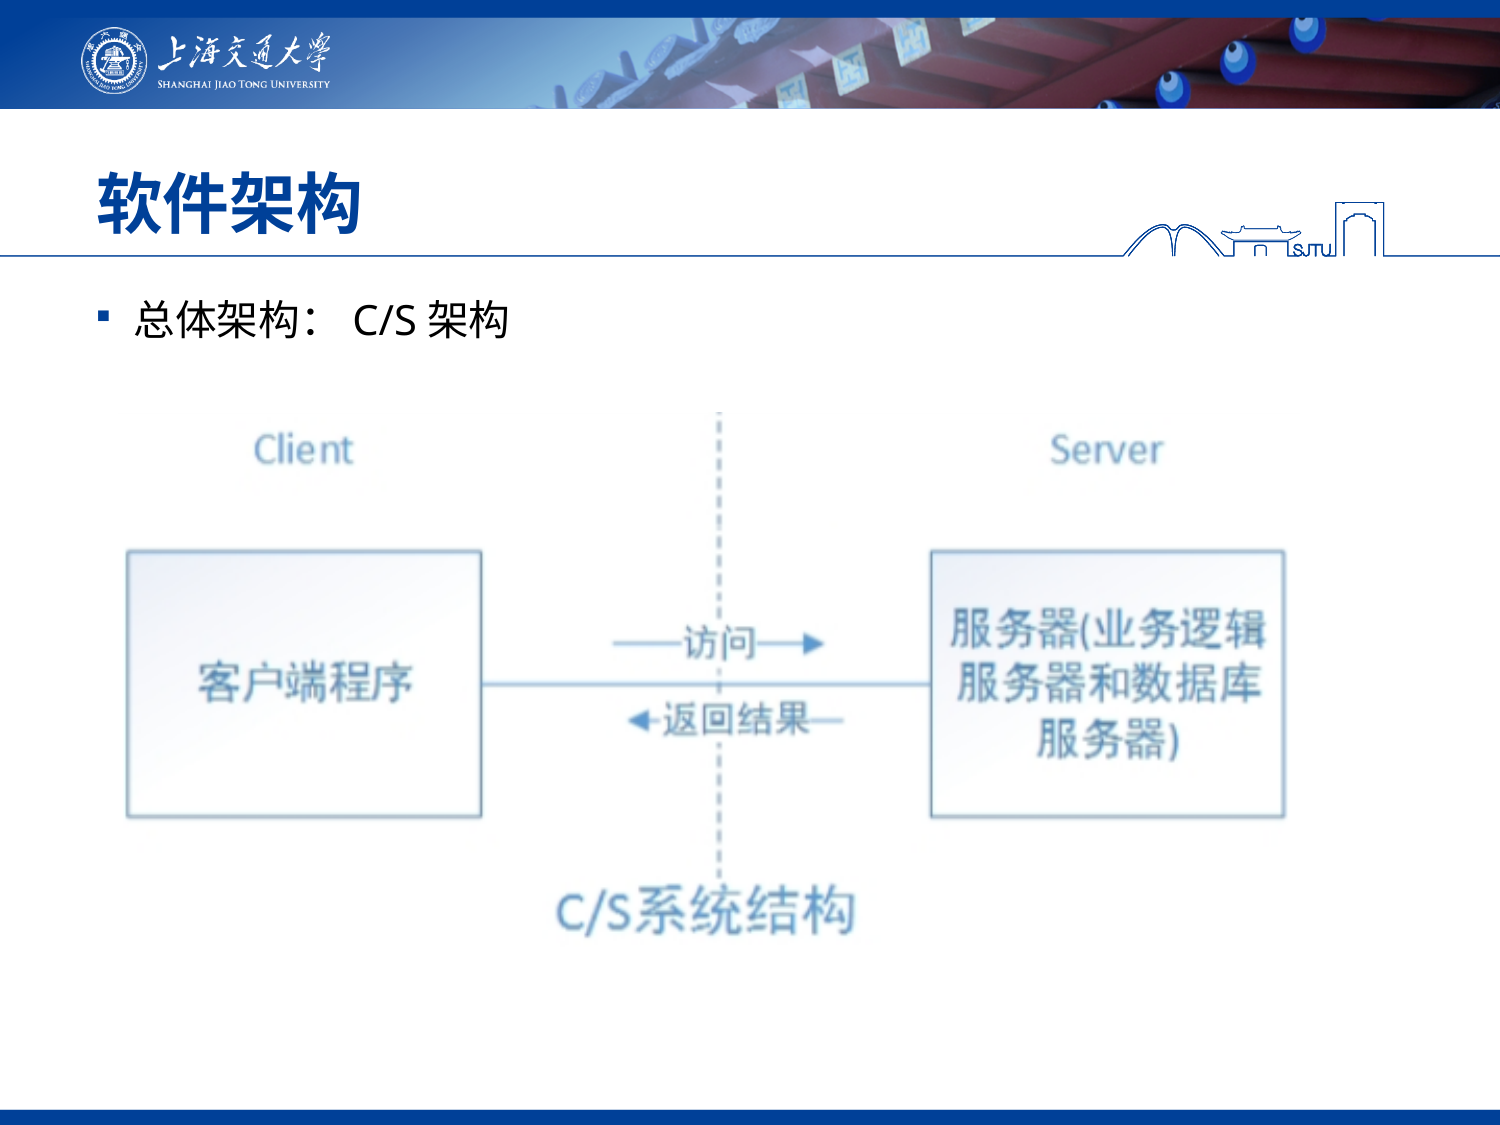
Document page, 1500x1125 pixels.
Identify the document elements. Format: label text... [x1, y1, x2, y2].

list 总体架构：C/S架构 [81, 276, 1455, 1084]
picture [0, 18, 1500, 109]
title 软件架构 [81, 159, 1455, 254]
picture [118, 412, 1300, 980]
